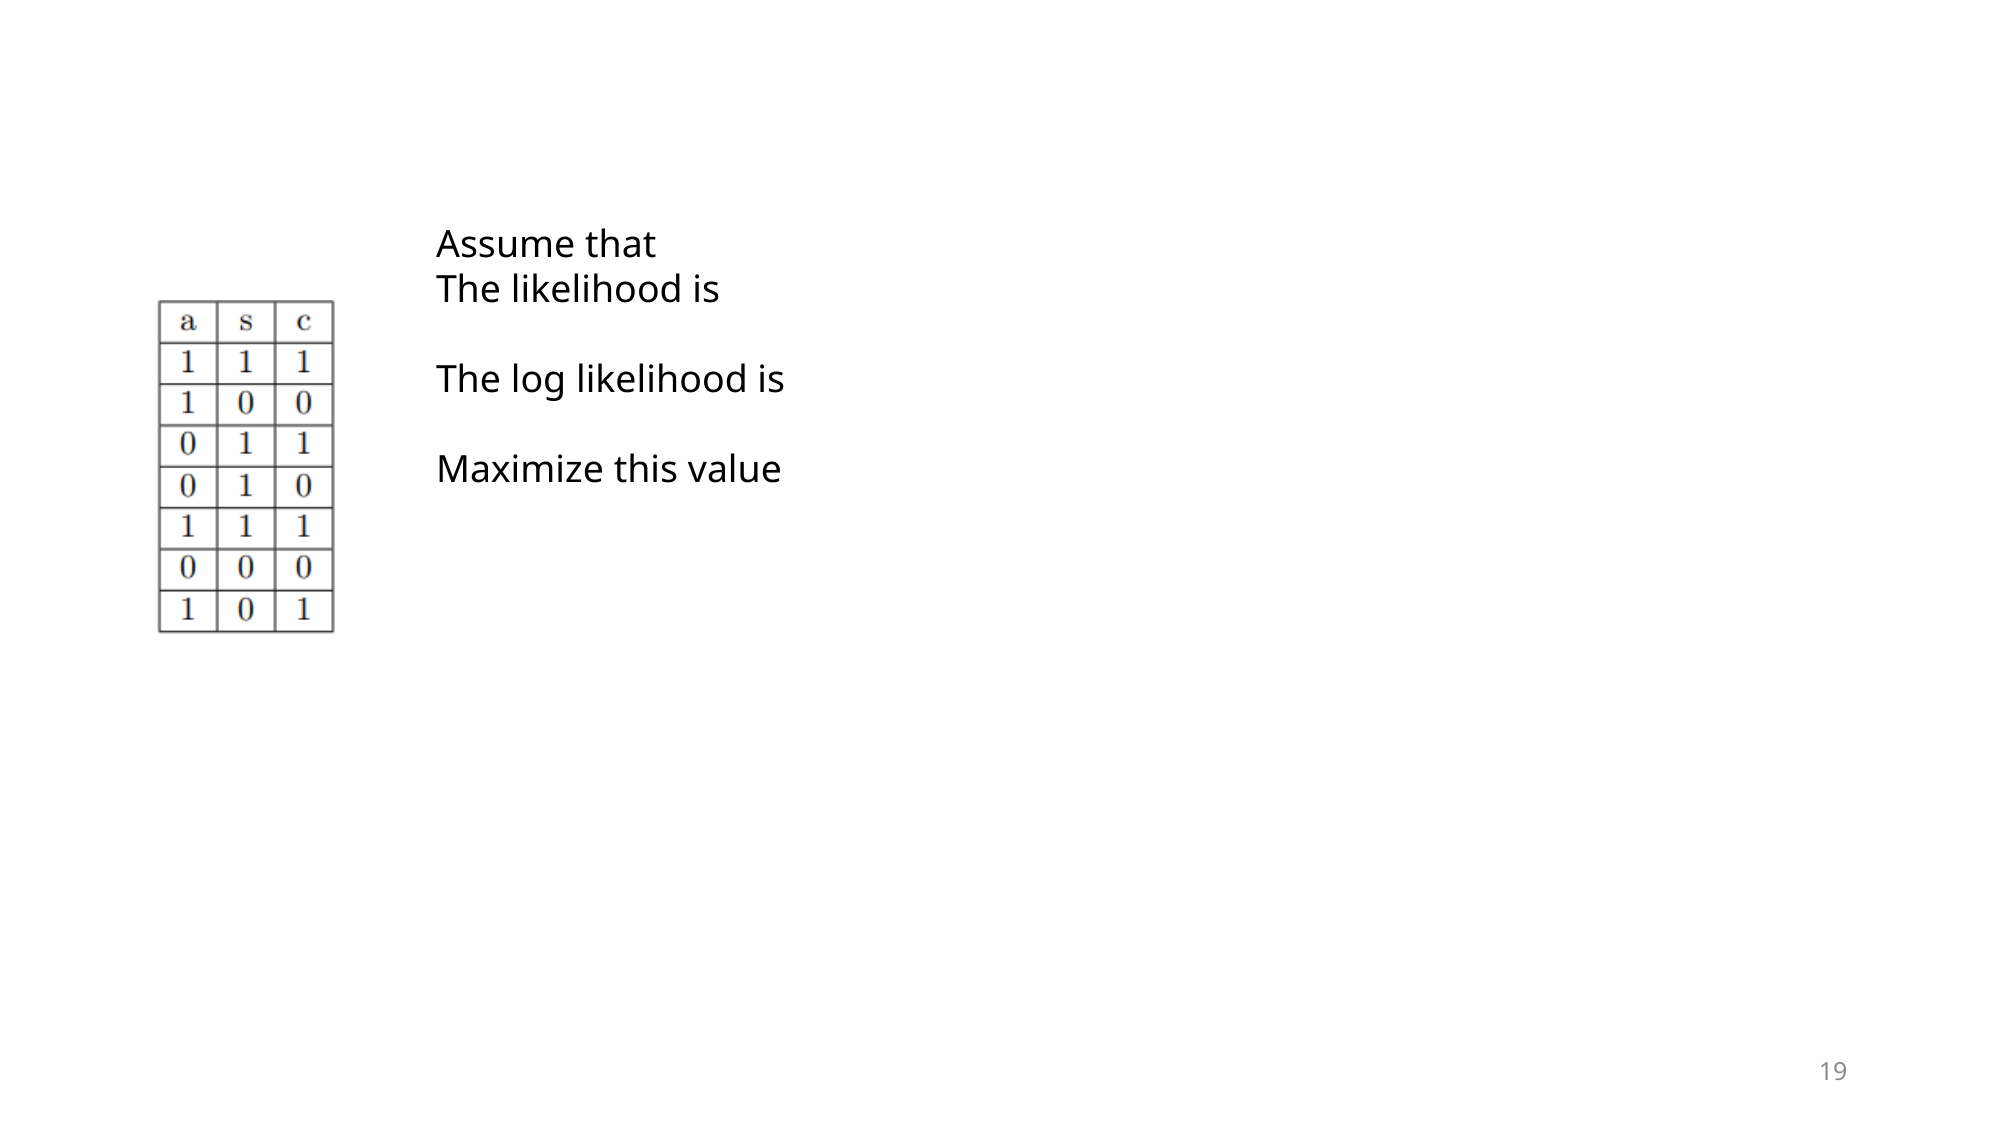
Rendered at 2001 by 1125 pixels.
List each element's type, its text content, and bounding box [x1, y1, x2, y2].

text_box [105, 288, 422, 778]
slide_number 19 [1412, 1042, 1863, 1103]
